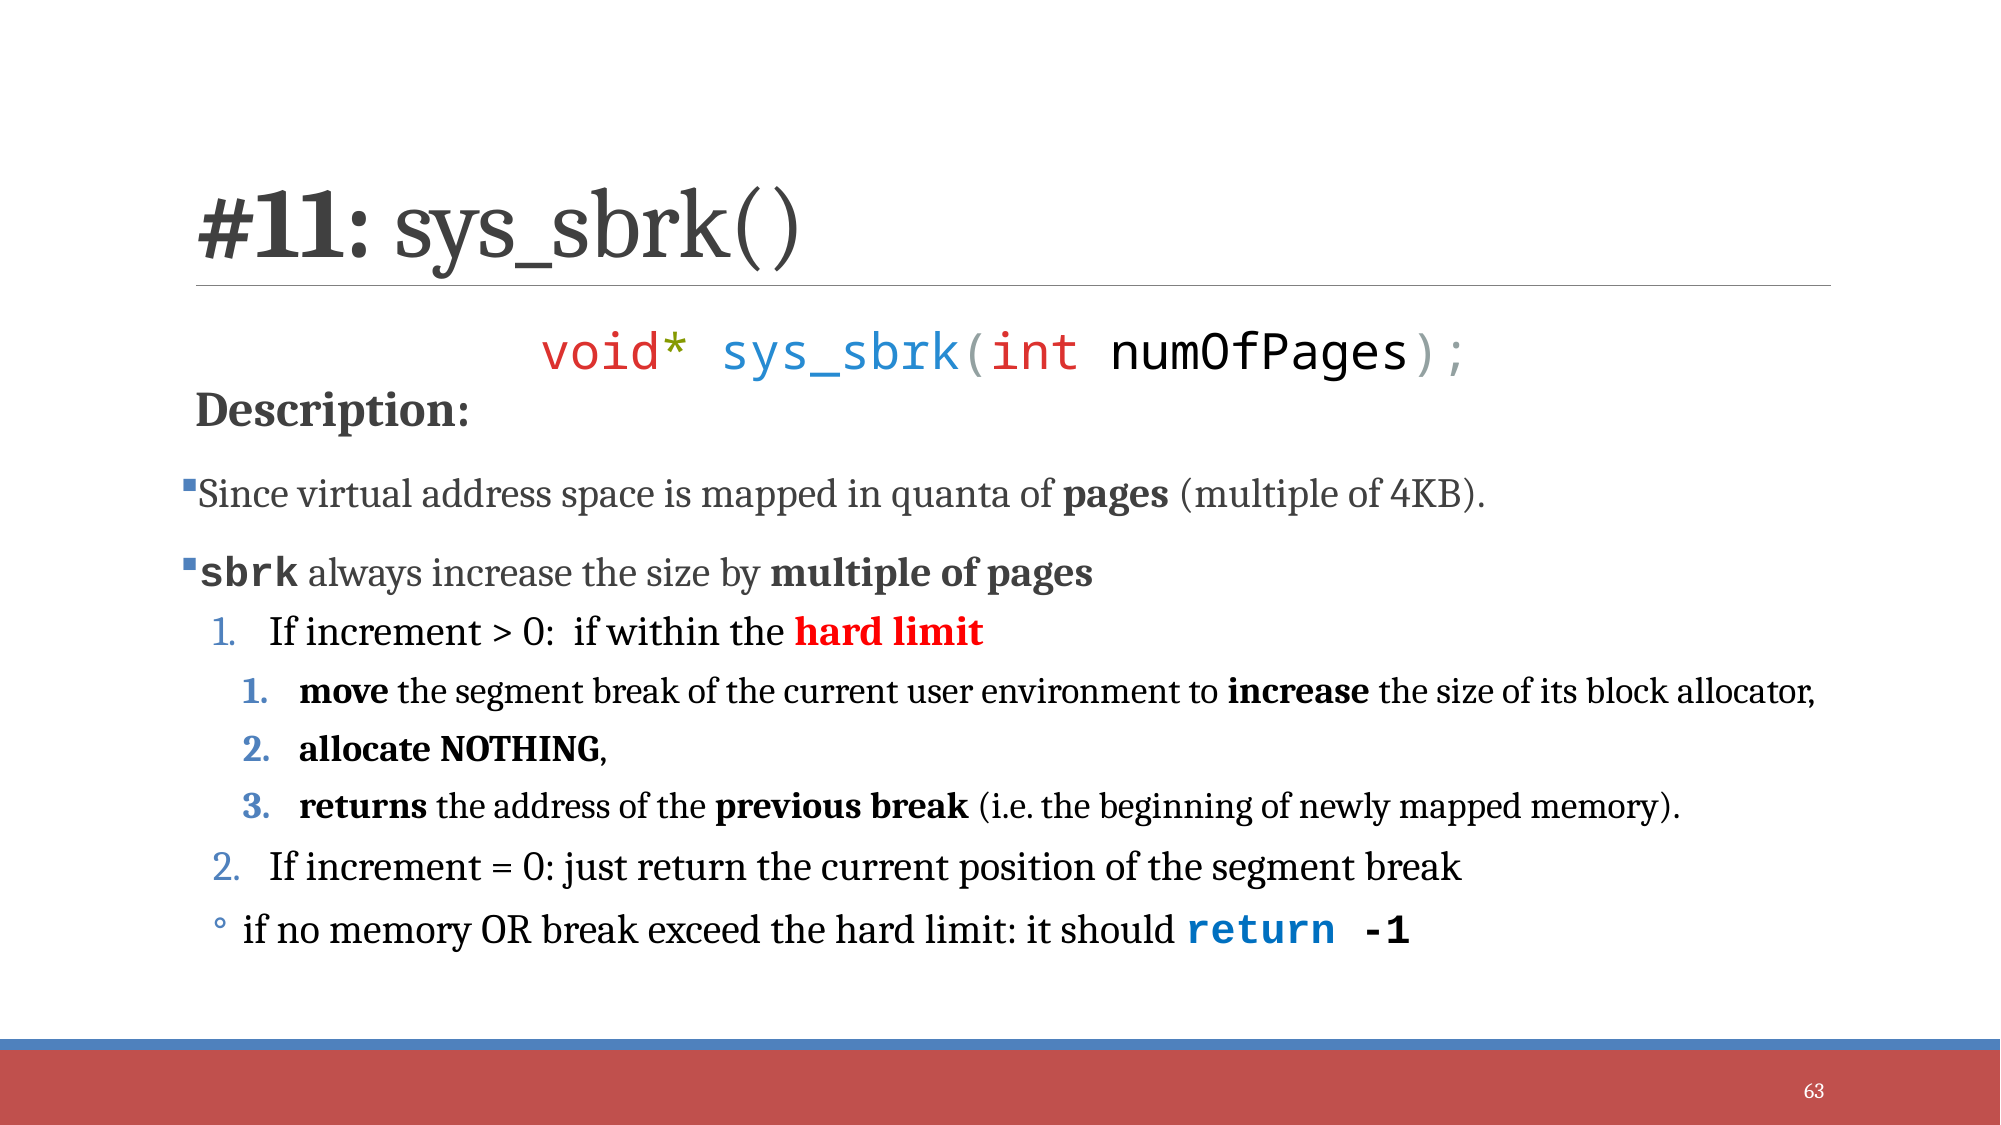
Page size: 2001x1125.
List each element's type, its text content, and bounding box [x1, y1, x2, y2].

title #11: sys_sbrk() [180, 47, 1830, 285]
text_box void* sys_sbrk(int numOfPages); [179, 307, 1830, 387]
slide_number 63 [1624, 1059, 1840, 1120]
list Description: Since virtual address space is mapped in quanta of pages (multiple of 4KB). sbrk always increase the size by multiple of pages If increment > 0: if within the hard limit move the segment break of the current user environment to increase the size of its block allocator, allocate NOTHING, returns the address of the previous break (i.e. the beginning of newly mapped memory). If increment = 0: just return the current position of the segment break if no memory OR break exceed the hard limit: it should return -1 [180, 369, 2000, 1036]
